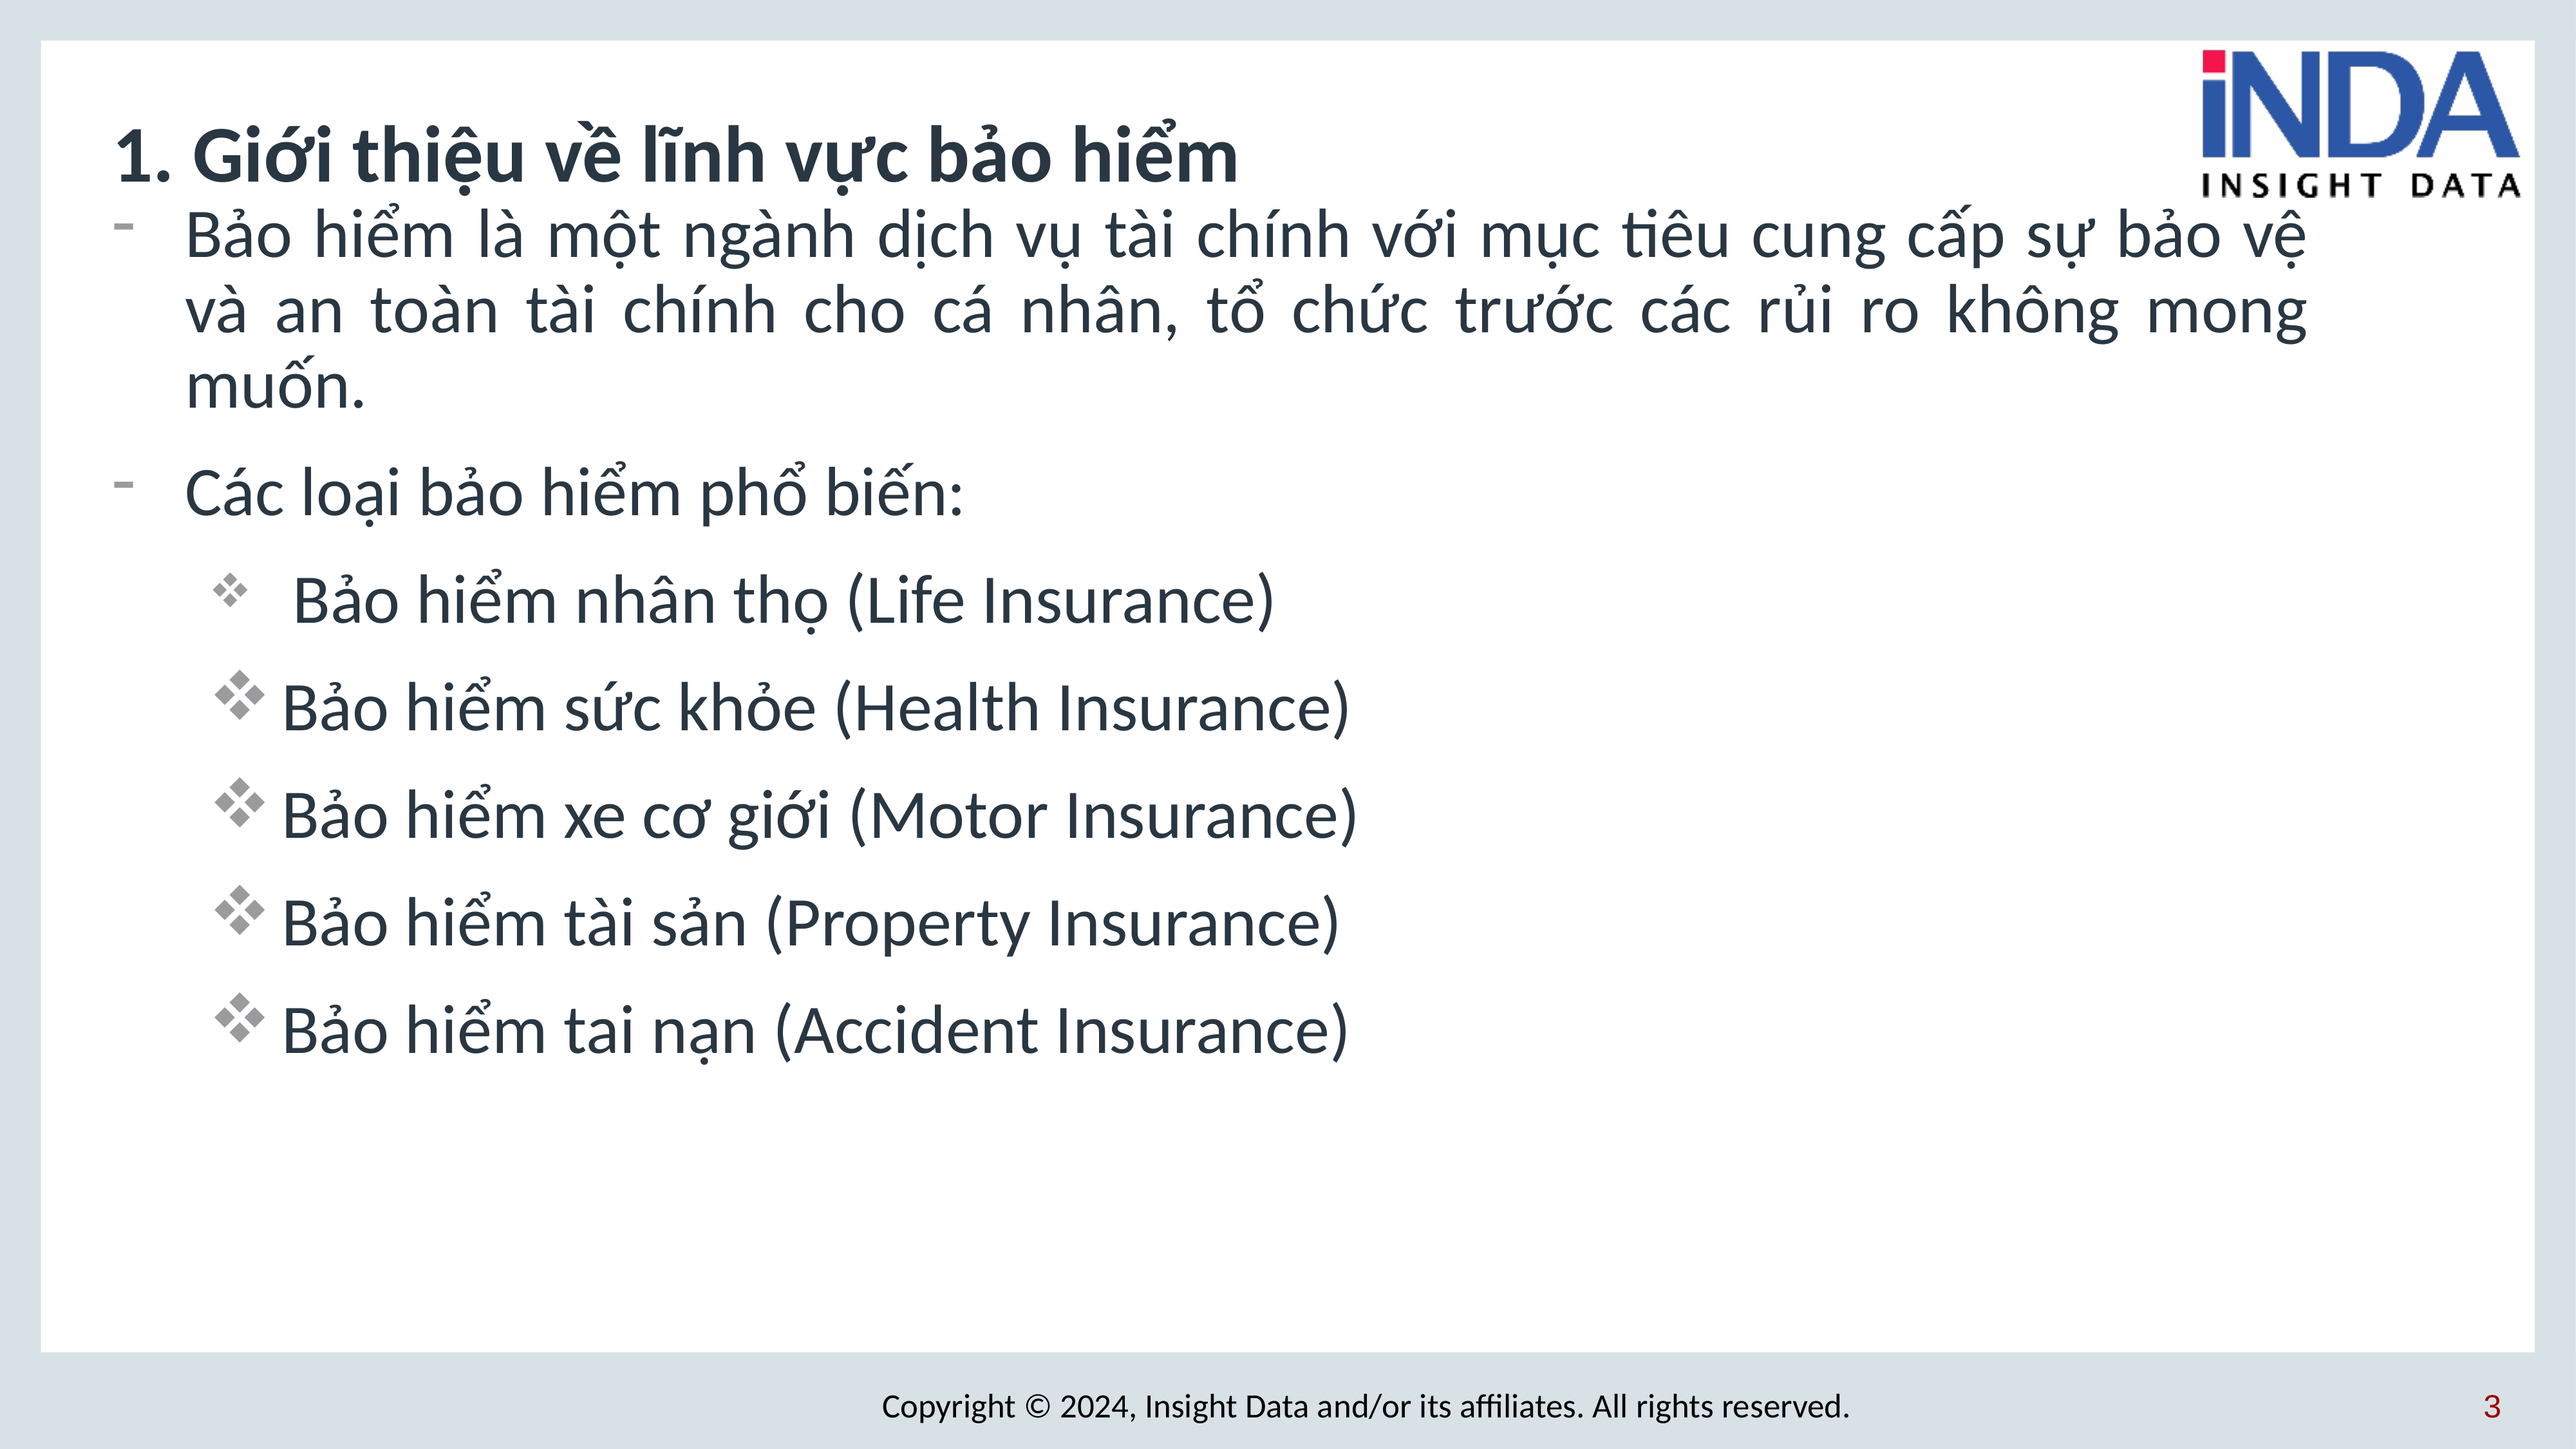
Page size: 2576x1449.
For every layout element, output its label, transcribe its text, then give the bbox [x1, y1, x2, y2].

picture [2202, 48, 2522, 198]
list Bảo hiểm là một ngành dịch vụ tài chính với mục tiêu cung cấp sự bảo vệ và an toàn tài chính cho cá nhân, tổ chức trước các rủi ro không mong muốn. Các loại bảo hiểm phổ biến: Bảo hiểm nhân thọ (Life Insurance) Bảo hiểm sức khỏe (Health Insurance) Bảo hiểm xe cơ giới (Motor Insurance) Bảo hiểm tài sản (Property Insurance) Bảo hiểm tai nạn (Accident Insurance) [112, 197, 2310, 1247]
slide_number 3 [2430, 1385, 2502, 1424]
title 1. Giới thiệu về lĩnh vực bảo hiểm [112, 86, 2157, 197]
